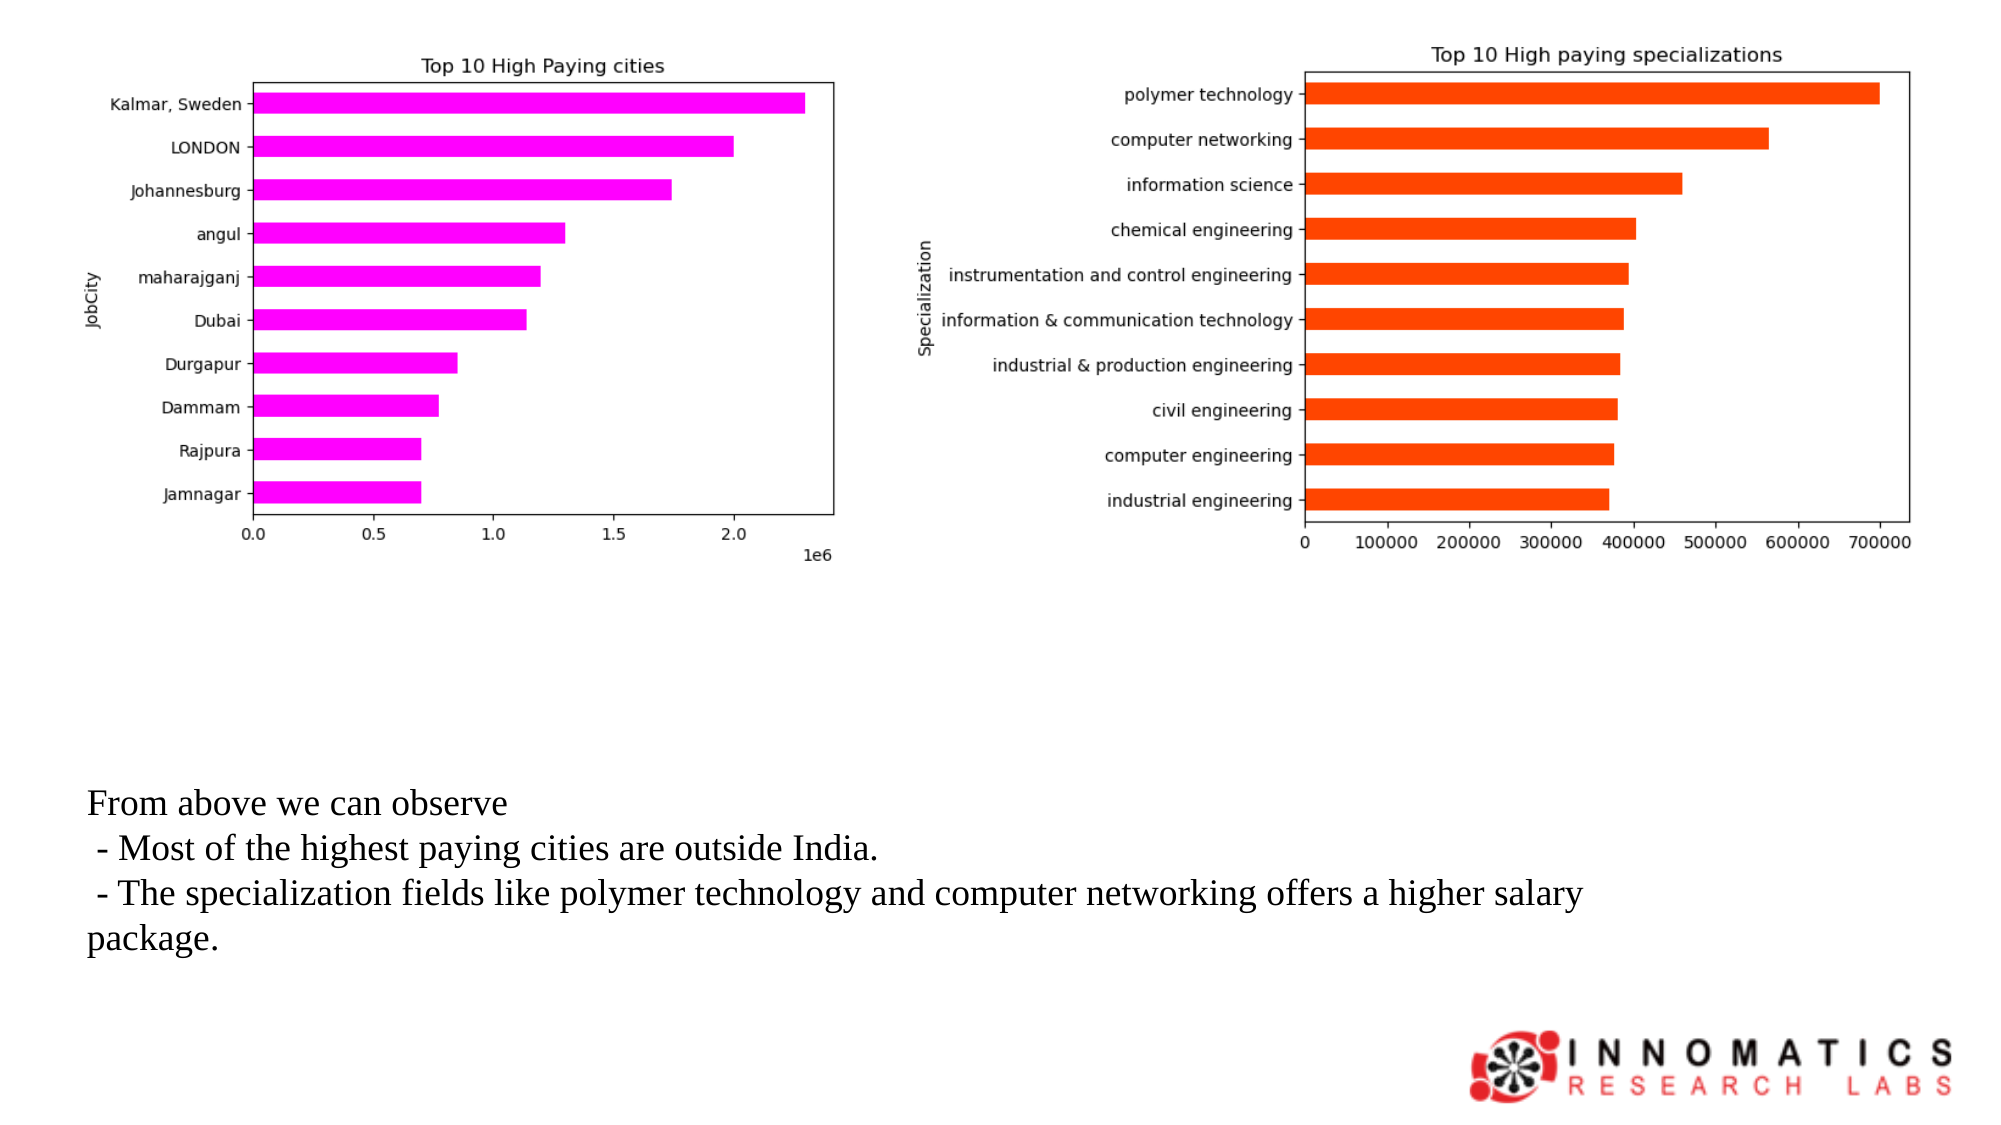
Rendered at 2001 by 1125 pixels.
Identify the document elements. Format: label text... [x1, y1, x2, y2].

picture [75, 46, 845, 575]
picture [905, 35, 1925, 563]
text_box From above we can observe - Most of the highest paying cities are outside India. - The specialization fields like polymer technology and computer networking offers a higher salary package. [72, 770, 1648, 966]
picture [1445, 1014, 1975, 1125]
